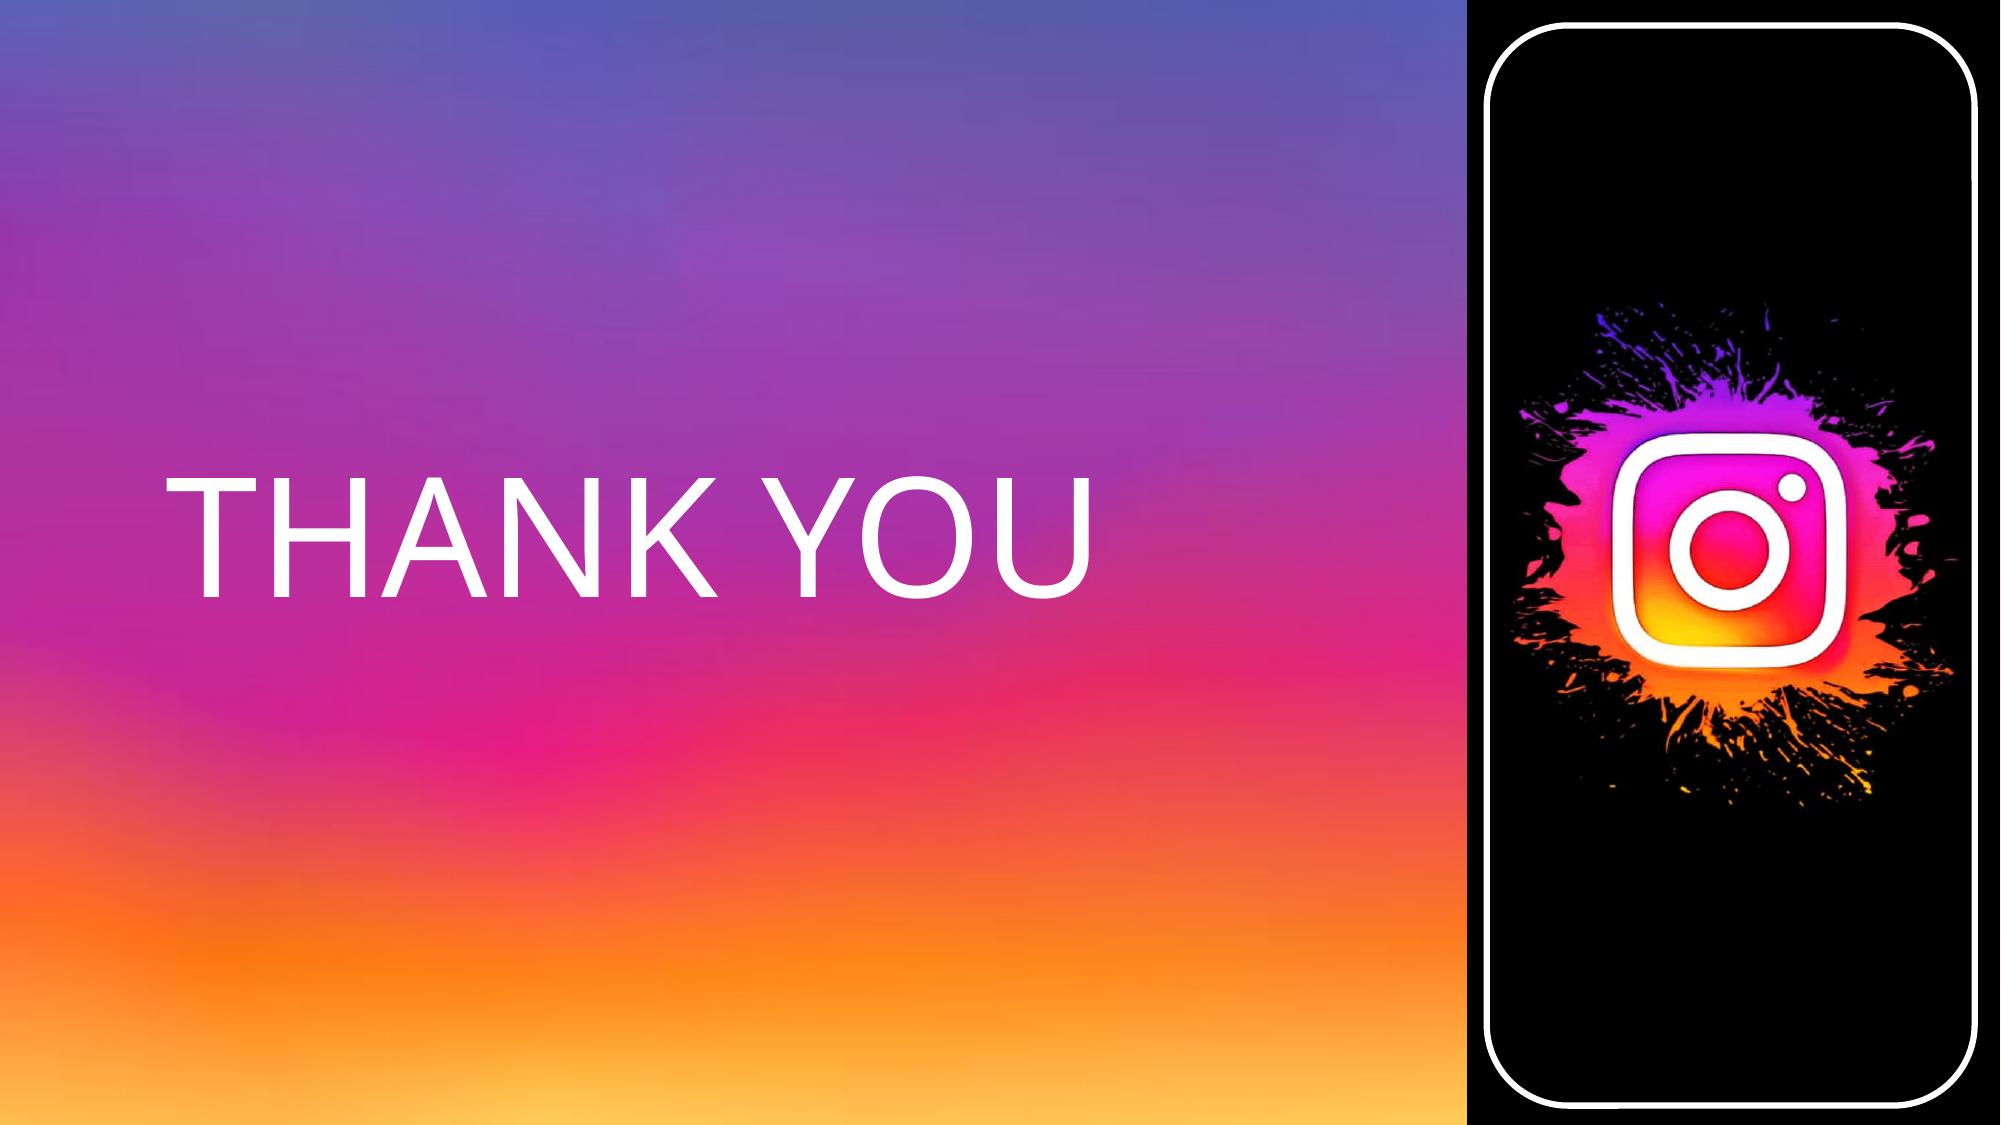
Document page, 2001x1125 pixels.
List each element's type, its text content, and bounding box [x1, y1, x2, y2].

picture [0, 0, 2001, 1125]
list THANK YOU [150, 445, 1274, 709]
